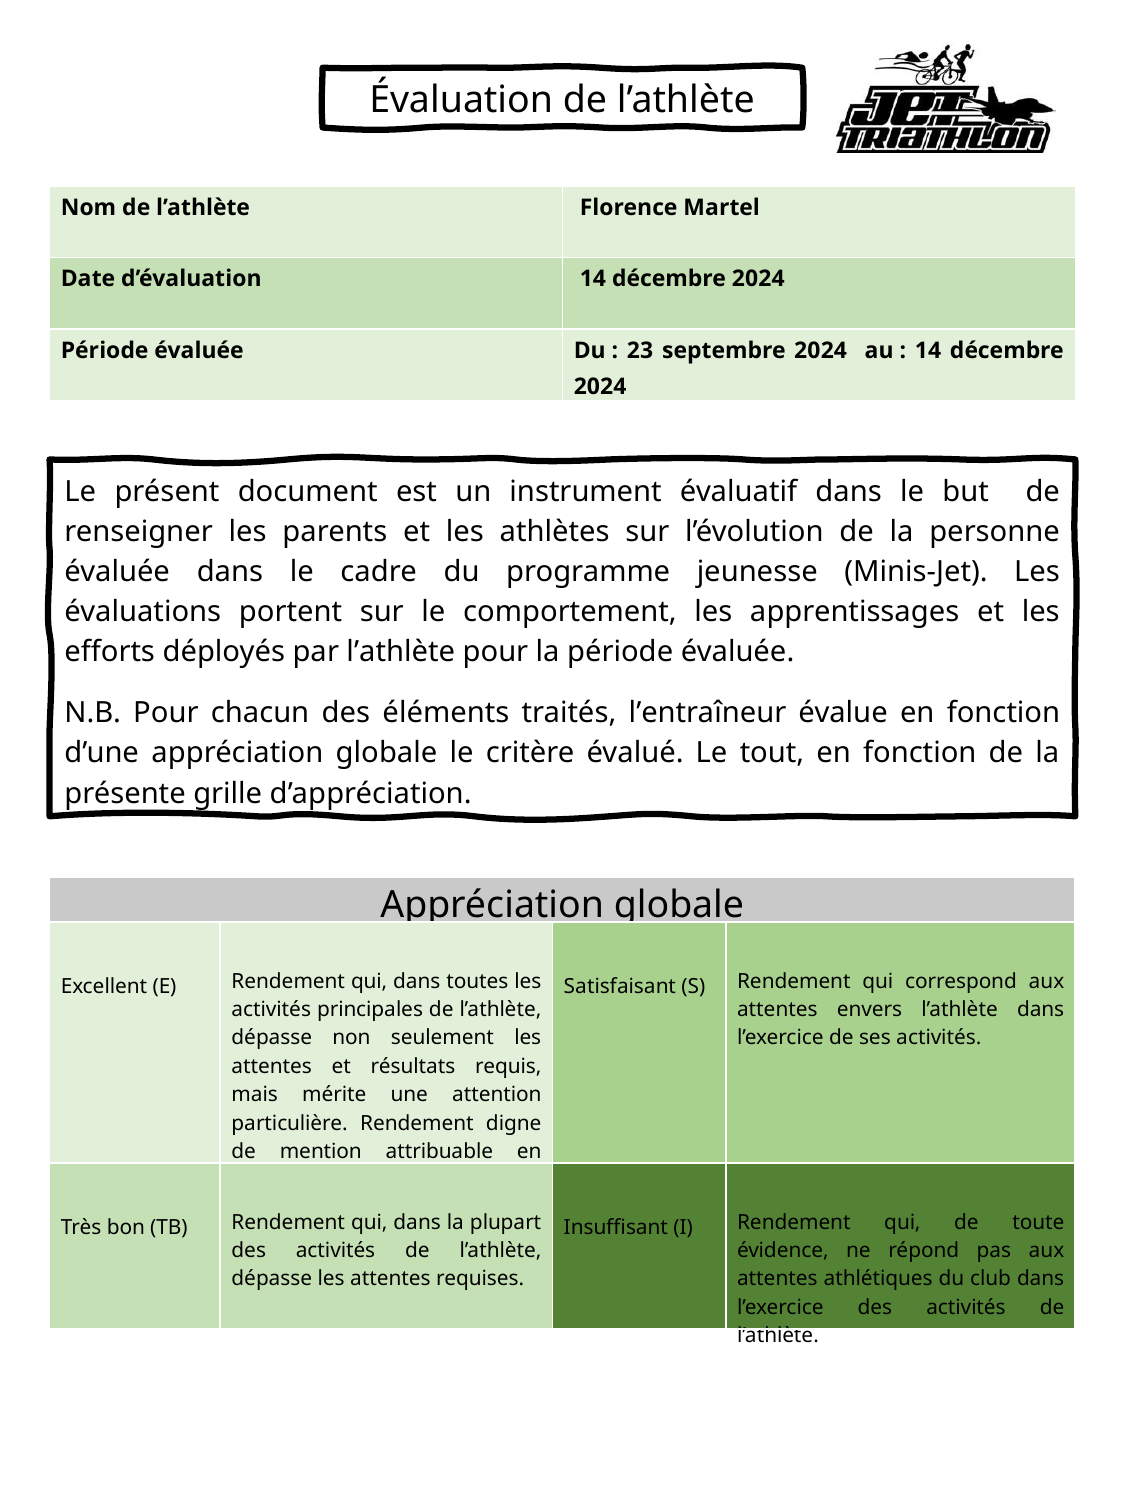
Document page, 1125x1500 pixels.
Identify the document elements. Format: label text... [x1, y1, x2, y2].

table_cell 14 décembre 2024 [563, 258, 1075, 328]
table_header Appréciation globale [50, 878, 1074, 921]
text_box Évaluation de l’athlète [321, 65, 804, 130]
table_cell Date d’évaluation [50, 258, 562, 328]
table_cell Excellent (E) [50, 923, 219, 1162]
table_cell Du : 23 septembre 2024 au : 14 décembre 2024 [563, 330, 1075, 400]
table_header Florence Martel [563, 187, 1075, 257]
table_cell Période évaluée [50, 330, 562, 400]
picture [836, 43, 1056, 153]
table_cell Rendement qui, de toute évidence, ne répond pas aux attentes athlétiques du club dans l’exercice des activités de l’athlète. [727, 1164, 1074, 1328]
table_cell Très bon (TB) [50, 1164, 219, 1328]
table_cell Rendement qui, dans la plupart des activités de l’athlète, dépasse les attentes requises. [221, 1164, 552, 1328]
table_cell Satisfaisant (S) [553, 923, 725, 1162]
table_cell Rendement qui correspond aux attentes envers l’athlète dans l’exercice de ses activités. [727, 923, 1074, 1162]
table_header Nom de l’athlète [50, 187, 562, 257]
text_box Le présent document est un instrument évaluatif dans le but de renseigner les parents et les athlètes sur l’évolution de la personne évaluée dans le cadre du programme jeunesse (Minis-Jet). Les évaluations portent sur le comportement, les apprentissages et les efforts déployés par l’athlète pour la période évaluée. N.B. Pour chacun des éléments traités, l’entraîneur évalue en fonction d’une appréciation globale le critère évalué. Le tout, en fonction de la présente grille d’appréciation. [47, 456, 1077, 820]
table_cell Insuffisant (I) [553, 1164, 725, 1328]
table_cell Rendement qui, dans toutes les activités principales de l’athlète, dépasse non seulement les attentes et résultats requis, mais mérite une attention particulière. Rendement digne de mention attribuable en situation exceptionnelle. [221, 923, 552, 1162]
